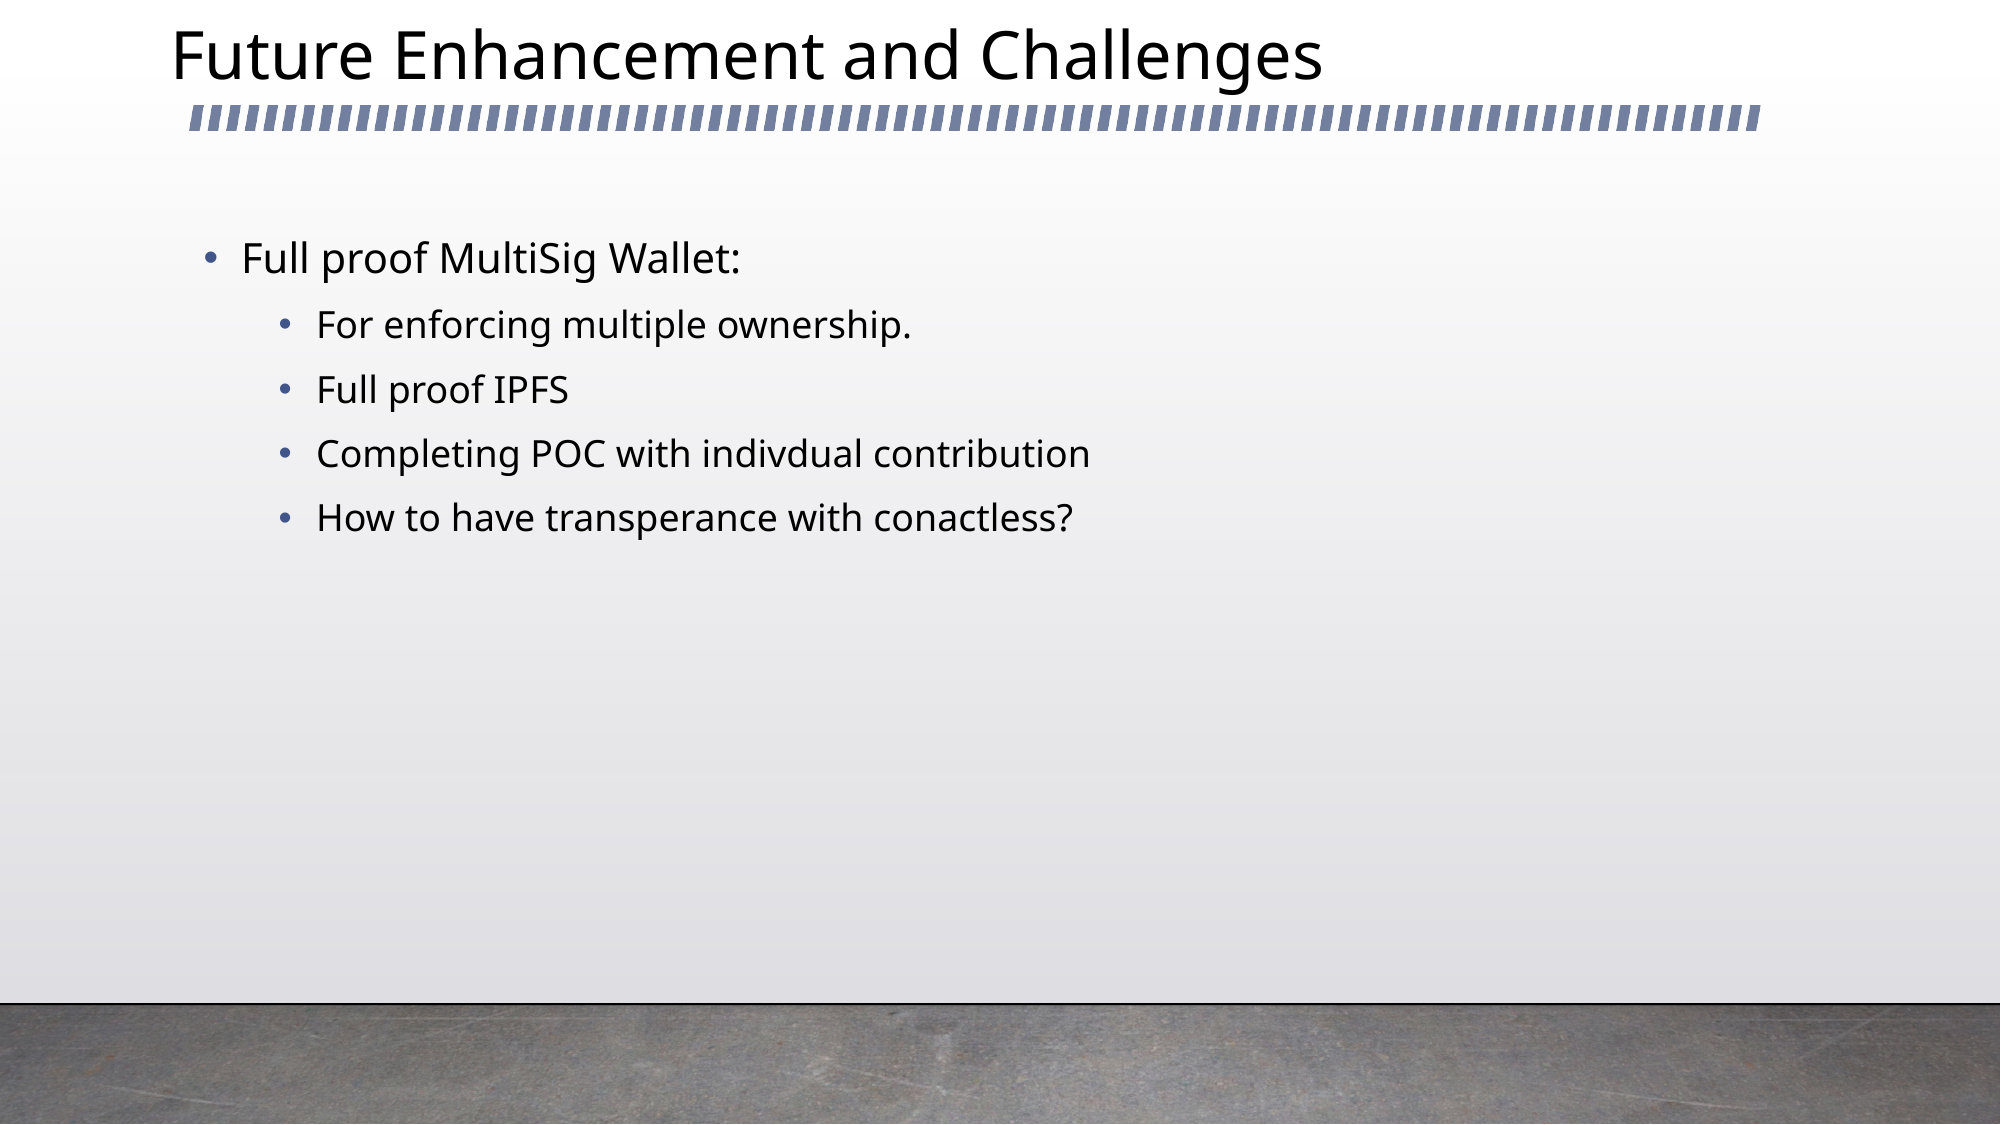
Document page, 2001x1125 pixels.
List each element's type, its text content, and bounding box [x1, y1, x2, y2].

picture [1731, 105, 1761, 131]
text_box Full proof MultiSig Wallet: For enforcing multiple ownership. Full proof IPFS Completing POC with indivdual contribution How to have transperance with conactless? [188, 214, 1764, 755]
text_box Future Enhancement and Challenges [155, 14, 1731, 187]
picture [0, 1006, 2000, 1124]
